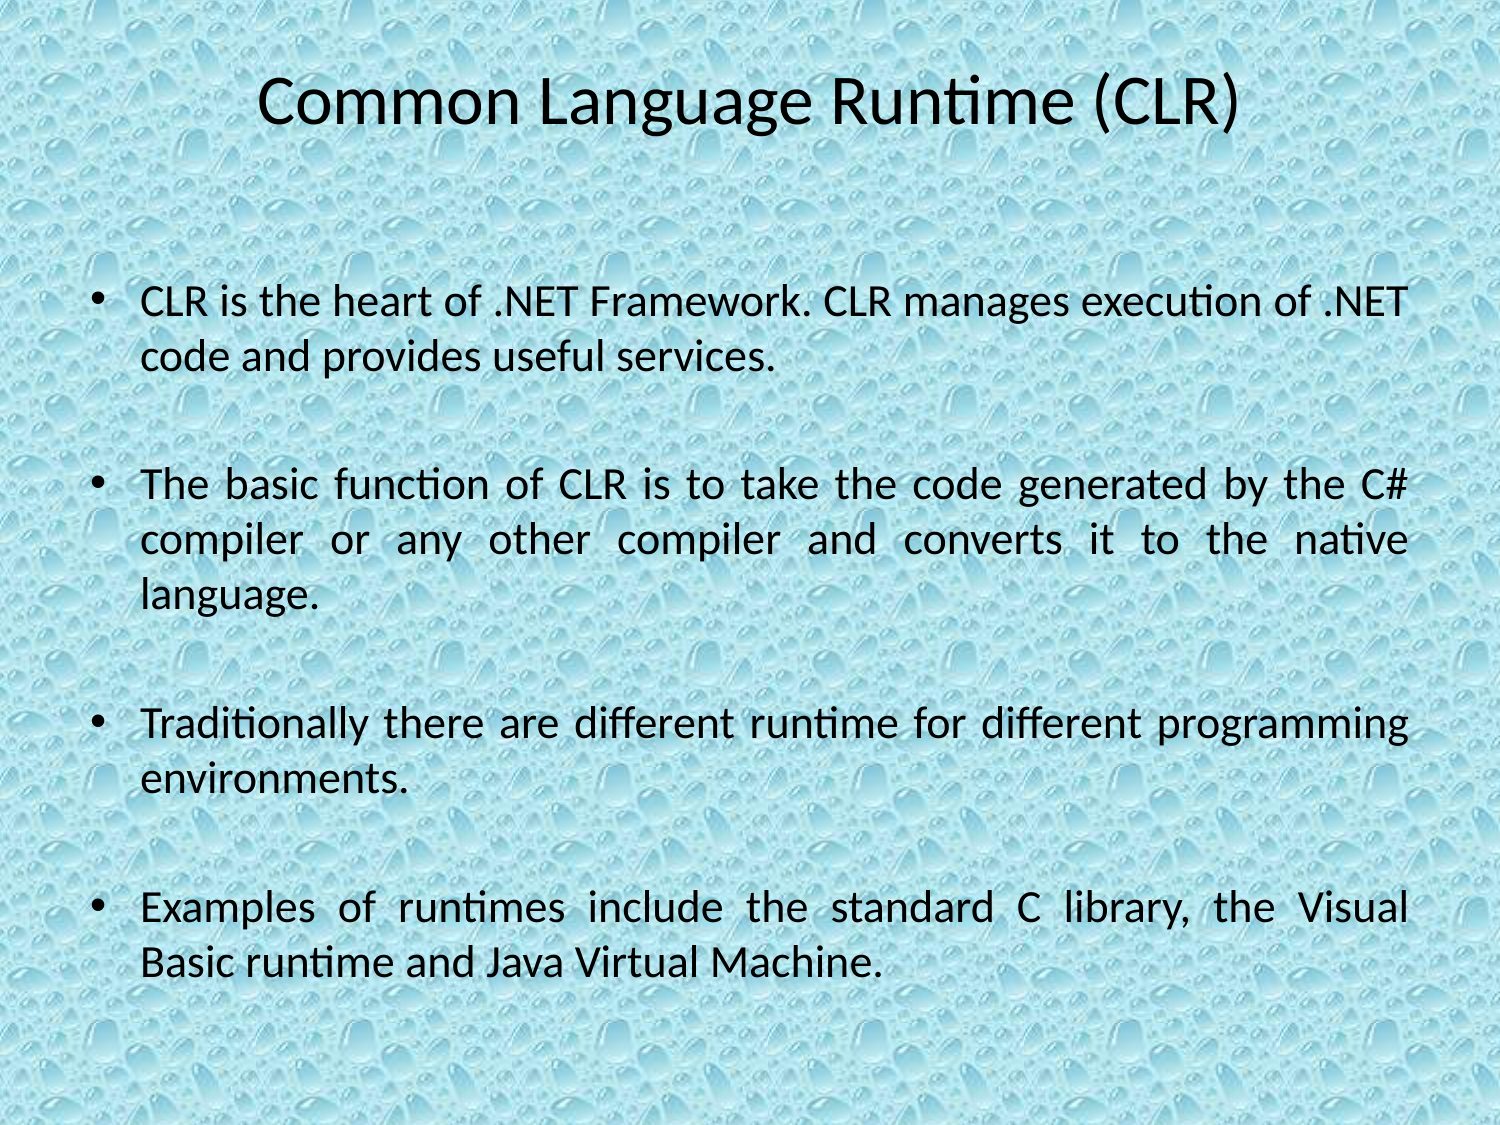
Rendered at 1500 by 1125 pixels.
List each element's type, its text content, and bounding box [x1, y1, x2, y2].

picture [0, 0, 1500, 1125]
list CLR is the heart of .NET Framework. CLR manages execution of .NET code and provides useful services. The basic function of CLR is to take the code generated by the C# compiler or any other compiler and converts it to the native language. Traditionally there are different runtime for different programming environments. Examples of runtimes include the standard C library, the Visual Basic runtime and Java Virtual Machine. [75, 262, 1425, 1005]
title Common Language Runtime (CLR) [75, 45, 1425, 233]
